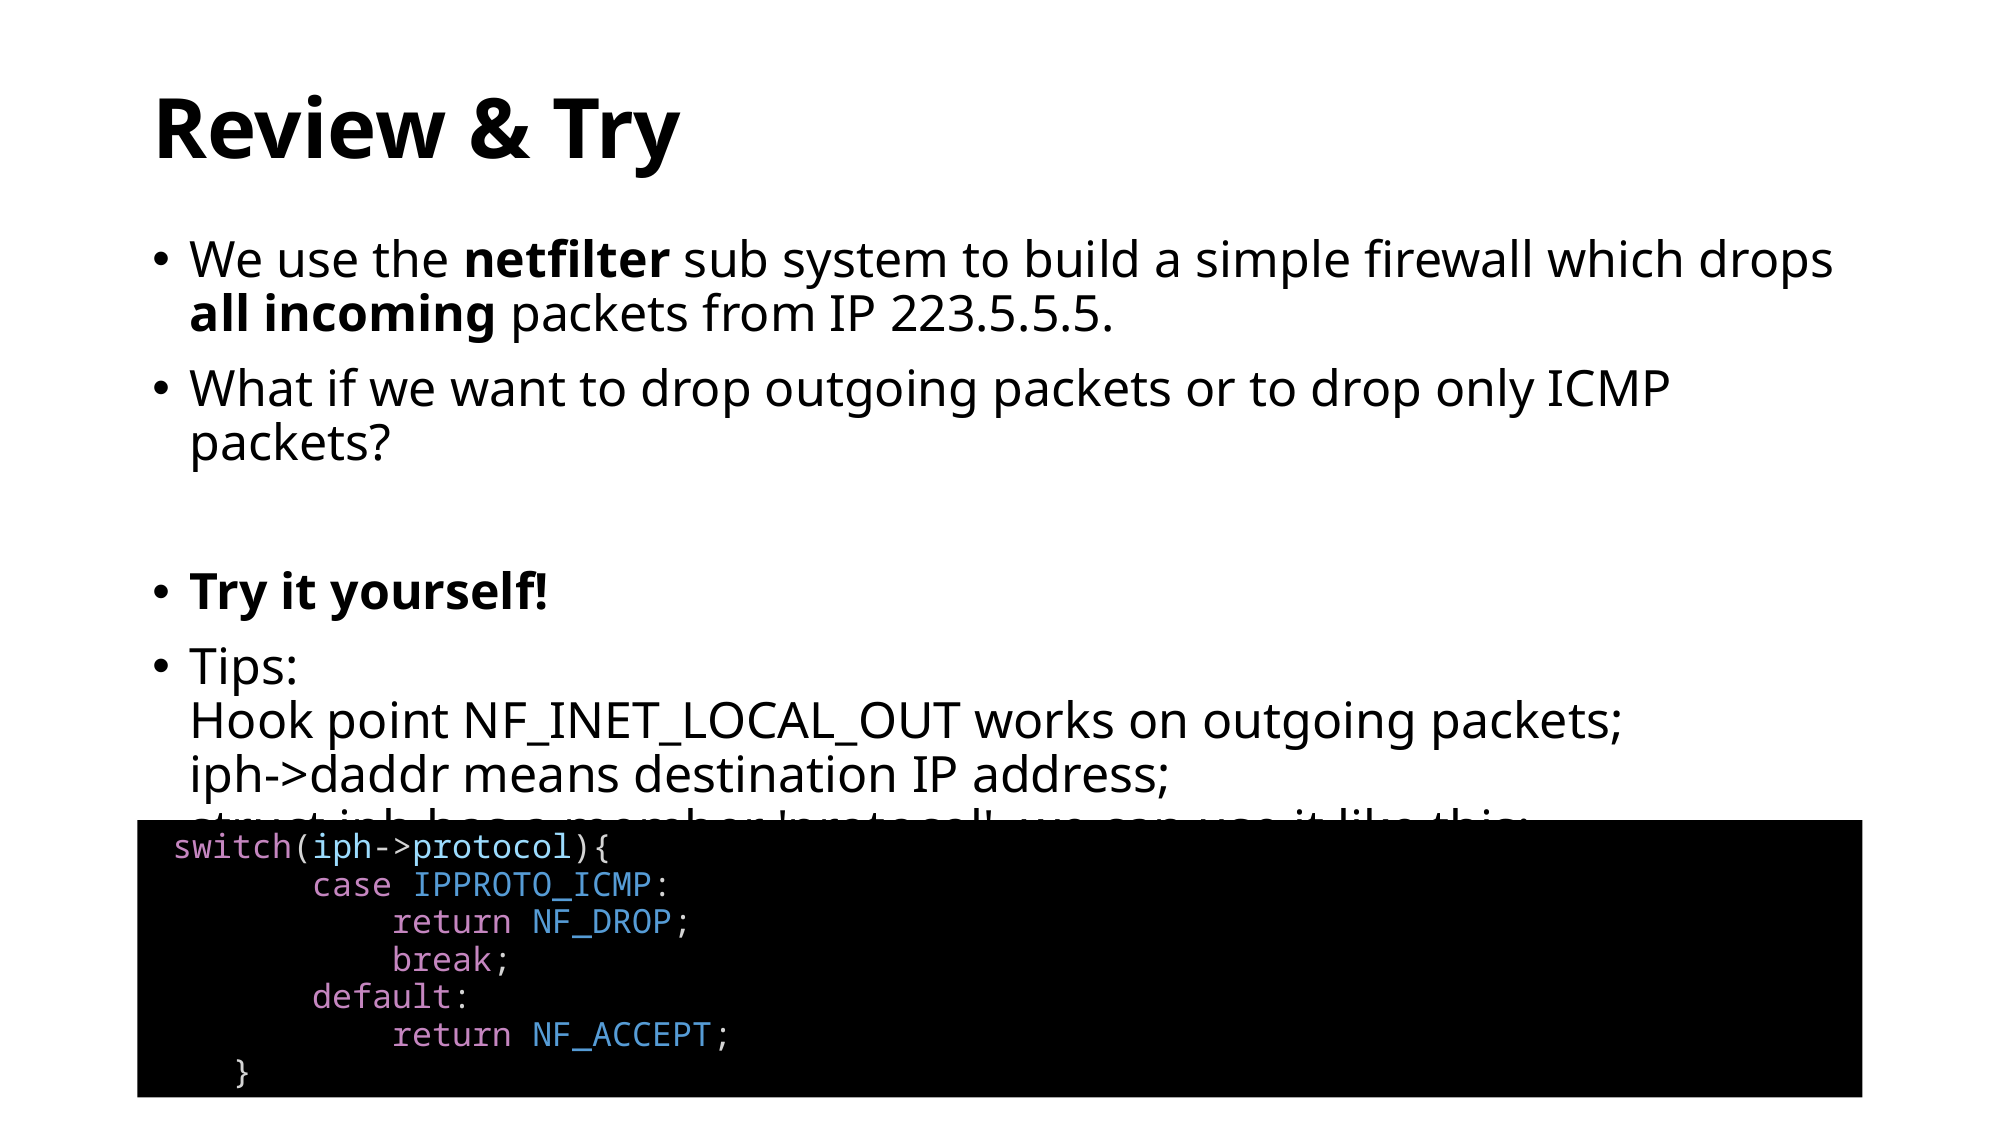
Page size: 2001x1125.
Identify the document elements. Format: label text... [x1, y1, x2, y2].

list We use the netfilter sub system to build a simple firewall which drops all incoming packets from IP 223.5.5.5. What if we want to drop outgoing packets or to drop only ICMP packets? Try it yourself! Tips: Hook point NF_INET_LOCAL_OUT works on outgoing packets; iph->daddr means destination IP address; struct iph has a member 'protocol', we can use it like this: [137, 226, 1863, 820]
text_box switch(iph->protocol){ case IPPROTO_ICMP: return NF_DROP; break; default: return NF_ACCEPT; } [137, 820, 1863, 1098]
title Review & Try [137, 59, 1863, 205]
